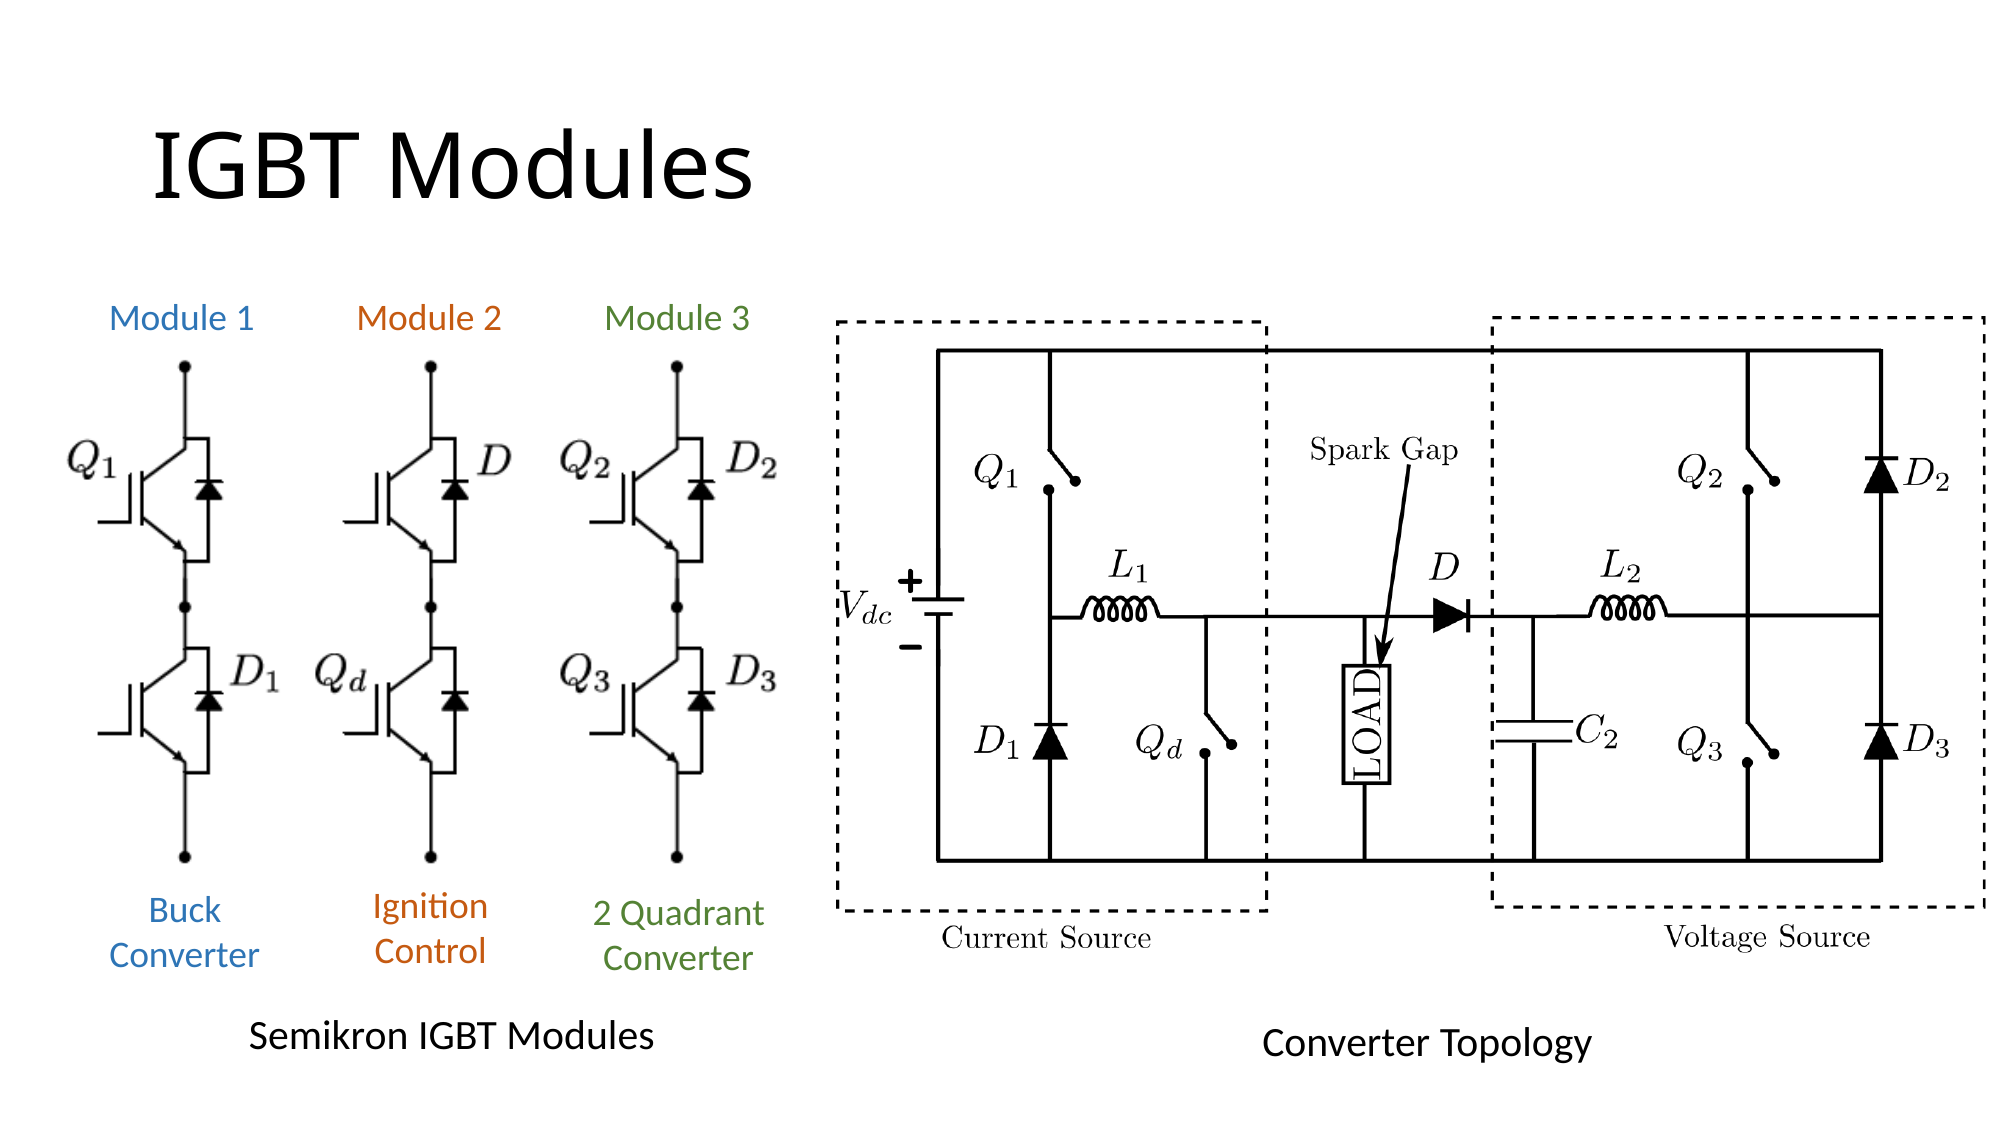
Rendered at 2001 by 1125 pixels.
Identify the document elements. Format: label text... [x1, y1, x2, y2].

text_box Module 3 [589, 285, 766, 335]
text_box Semikron IGBT Modules [234, 1000, 670, 1066]
text_box Buck Converter [94, 889, 276, 983]
text_box 2 Quadrant Converter [577, 889, 780, 986]
text_box Module 1 [93, 285, 270, 335]
text_box Ignition Control [357, 889, 504, 979]
text_box Converter Topology [1247, 1007, 1608, 1073]
title IGBT Modules [137, 59, 1863, 278]
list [836, 315, 1986, 953]
text_box Module 2 [341, 285, 518, 335]
picture [47, 335, 816, 889]
